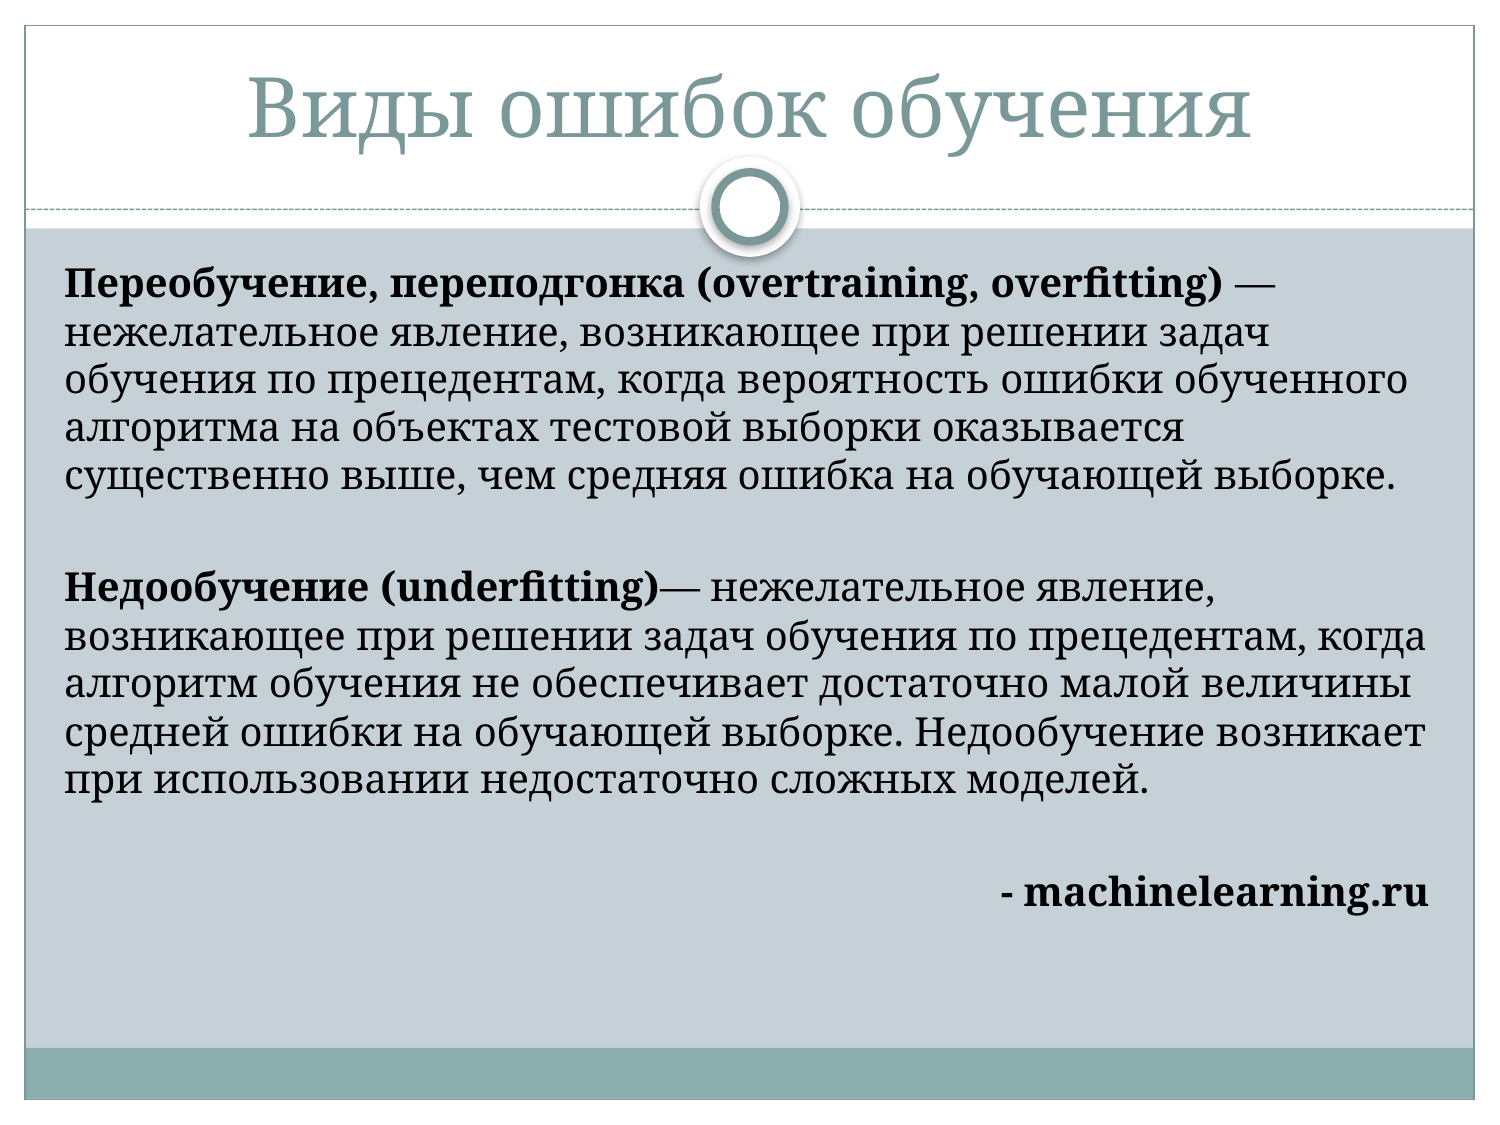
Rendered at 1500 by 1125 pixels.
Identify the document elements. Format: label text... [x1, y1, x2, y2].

list Переобучение, переподгонка (overtraining, overfitting) — нежелательное явление, возникающее при решении задач обучения по прецедентам, когда вероятность ошибки обученного алгоритма на объектах тестовой выборки оказывается существенно выше, чем средняя ошибка на обучающей выборке. Недообучение (underfitting)— нежелательное явление, возникающее при решении задач обучения по прецедентам, когда алгоритм обучения не обеспечивает достаточно малой величины средней ошибки на обучающей выборке. Недообучение возникает при использовании недостаточно сложных моделей. - machinelearning.ru [49, 250, 1445, 1001]
title Виды ошибок обучения [49, 37, 1450, 162]
